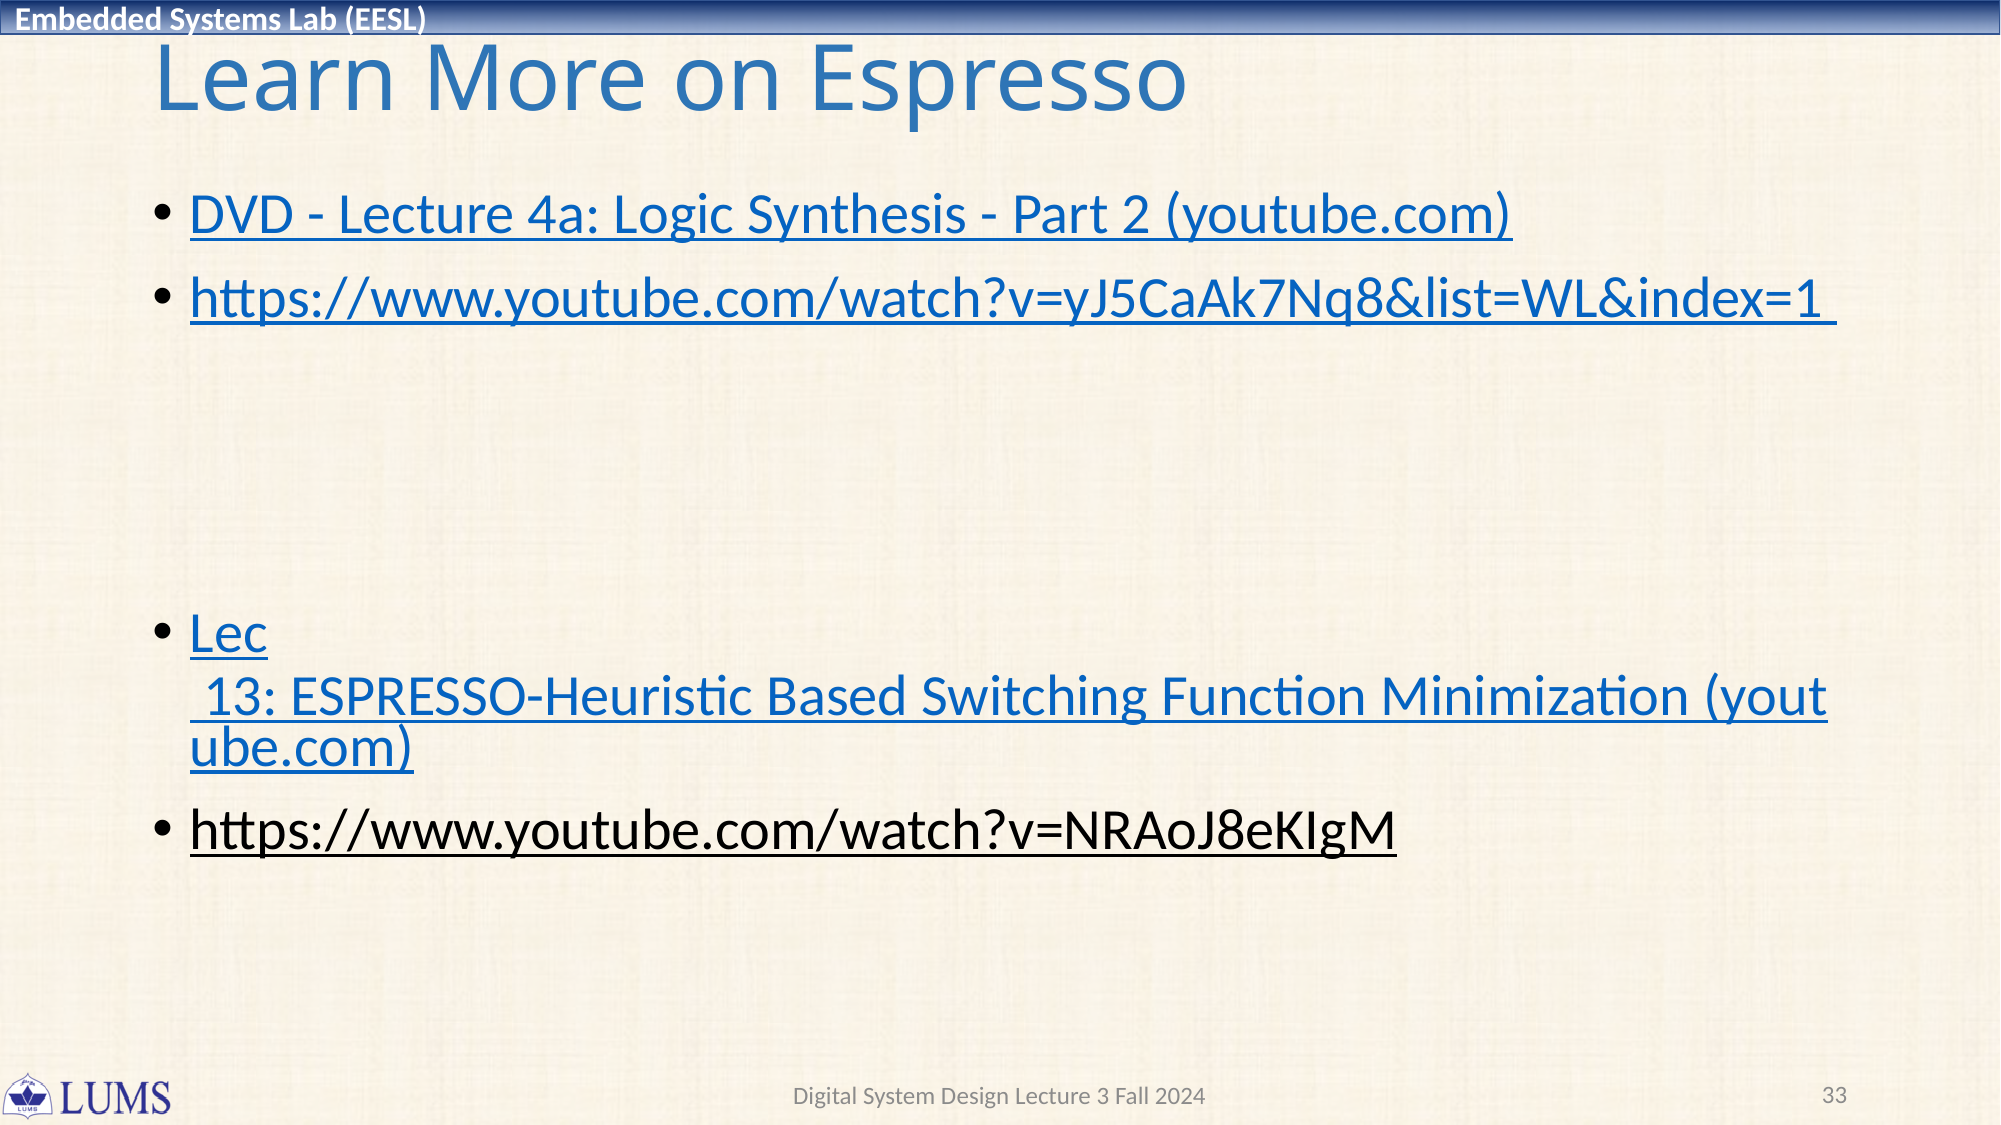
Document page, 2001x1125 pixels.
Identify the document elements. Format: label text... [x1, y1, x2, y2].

footer Digital System Design Lecture 3 Fall 2024 [662, 1065, 1338, 1125]
picture [0, 1066, 182, 1125]
title Learn More on Espresso [137, 23, 1863, 139]
slide_number 33 [1412, 1063, 1863, 1124]
list DVD - Lecture 4a: Logic Synthesis - Part 2 (youtube.com) https://www.youtube.com/watch?v=yJ5CaAk7Nq8&list=WL&index=1 Lec 13: ESPRESSO-Heuristic Based Switching Function Minimization (youtube.com) https://www.youtube.com/watch?v=NRAoJ8eKIgM [137, 176, 1863, 1014]
